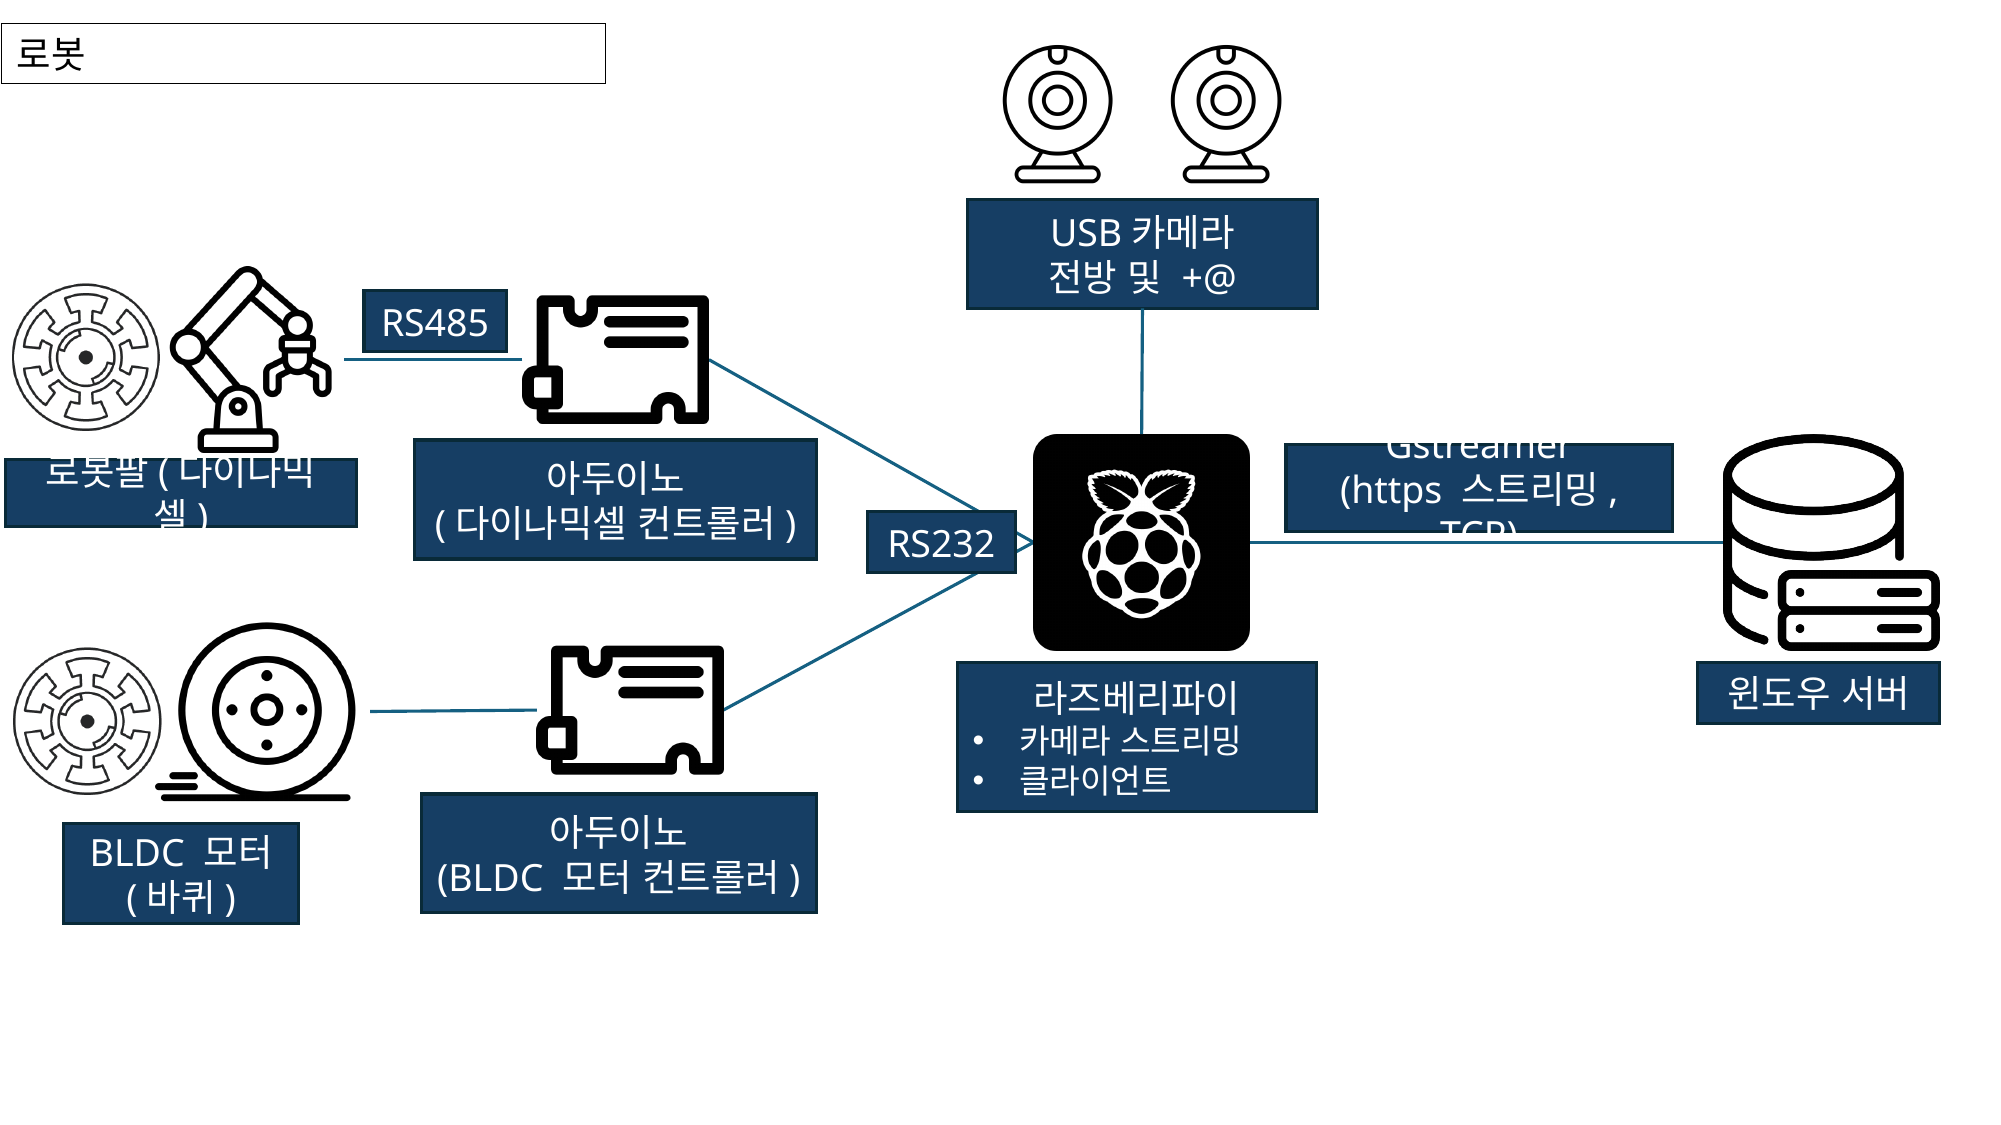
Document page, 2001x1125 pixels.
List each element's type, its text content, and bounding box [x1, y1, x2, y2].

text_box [708, 359, 1034, 543]
text_box 아두이노 (다이나믹셀 컨트롤러) [413, 438, 722, 561]
picture [0, 595, 371, 828]
picture [521, 265, 710, 454]
text_box USB카메라 전방 및 +@ [966, 198, 1319, 310]
text_box 로봇 [1, 23, 606, 84]
picture [1032, 433, 1251, 652]
text_box 라즈베리파이 카메라 스트리밍 클라이언트 [956, 661, 1318, 813]
picture [0, 250, 345, 464]
text_box Gstreamer (https 스트리밍, TCP) [1284, 443, 1674, 533]
text_box 아두이노 (BLDC 모터 컨트롤러) [420, 792, 818, 914]
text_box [369, 709, 538, 713]
text_box RS485 [362, 289, 508, 353]
picture [984, 41, 1131, 188]
text_box BLDC 모터 (바퀴) [62, 828, 300, 925]
picture [1153, 41, 1300, 188]
text_box 로봇팔(다이나믹셀) [4, 458, 358, 528]
text_box 윈도우 서버 [1696, 661, 1941, 725]
picture [1722, 433, 1941, 652]
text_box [722, 541, 1034, 711]
picture [536, 616, 724, 804]
